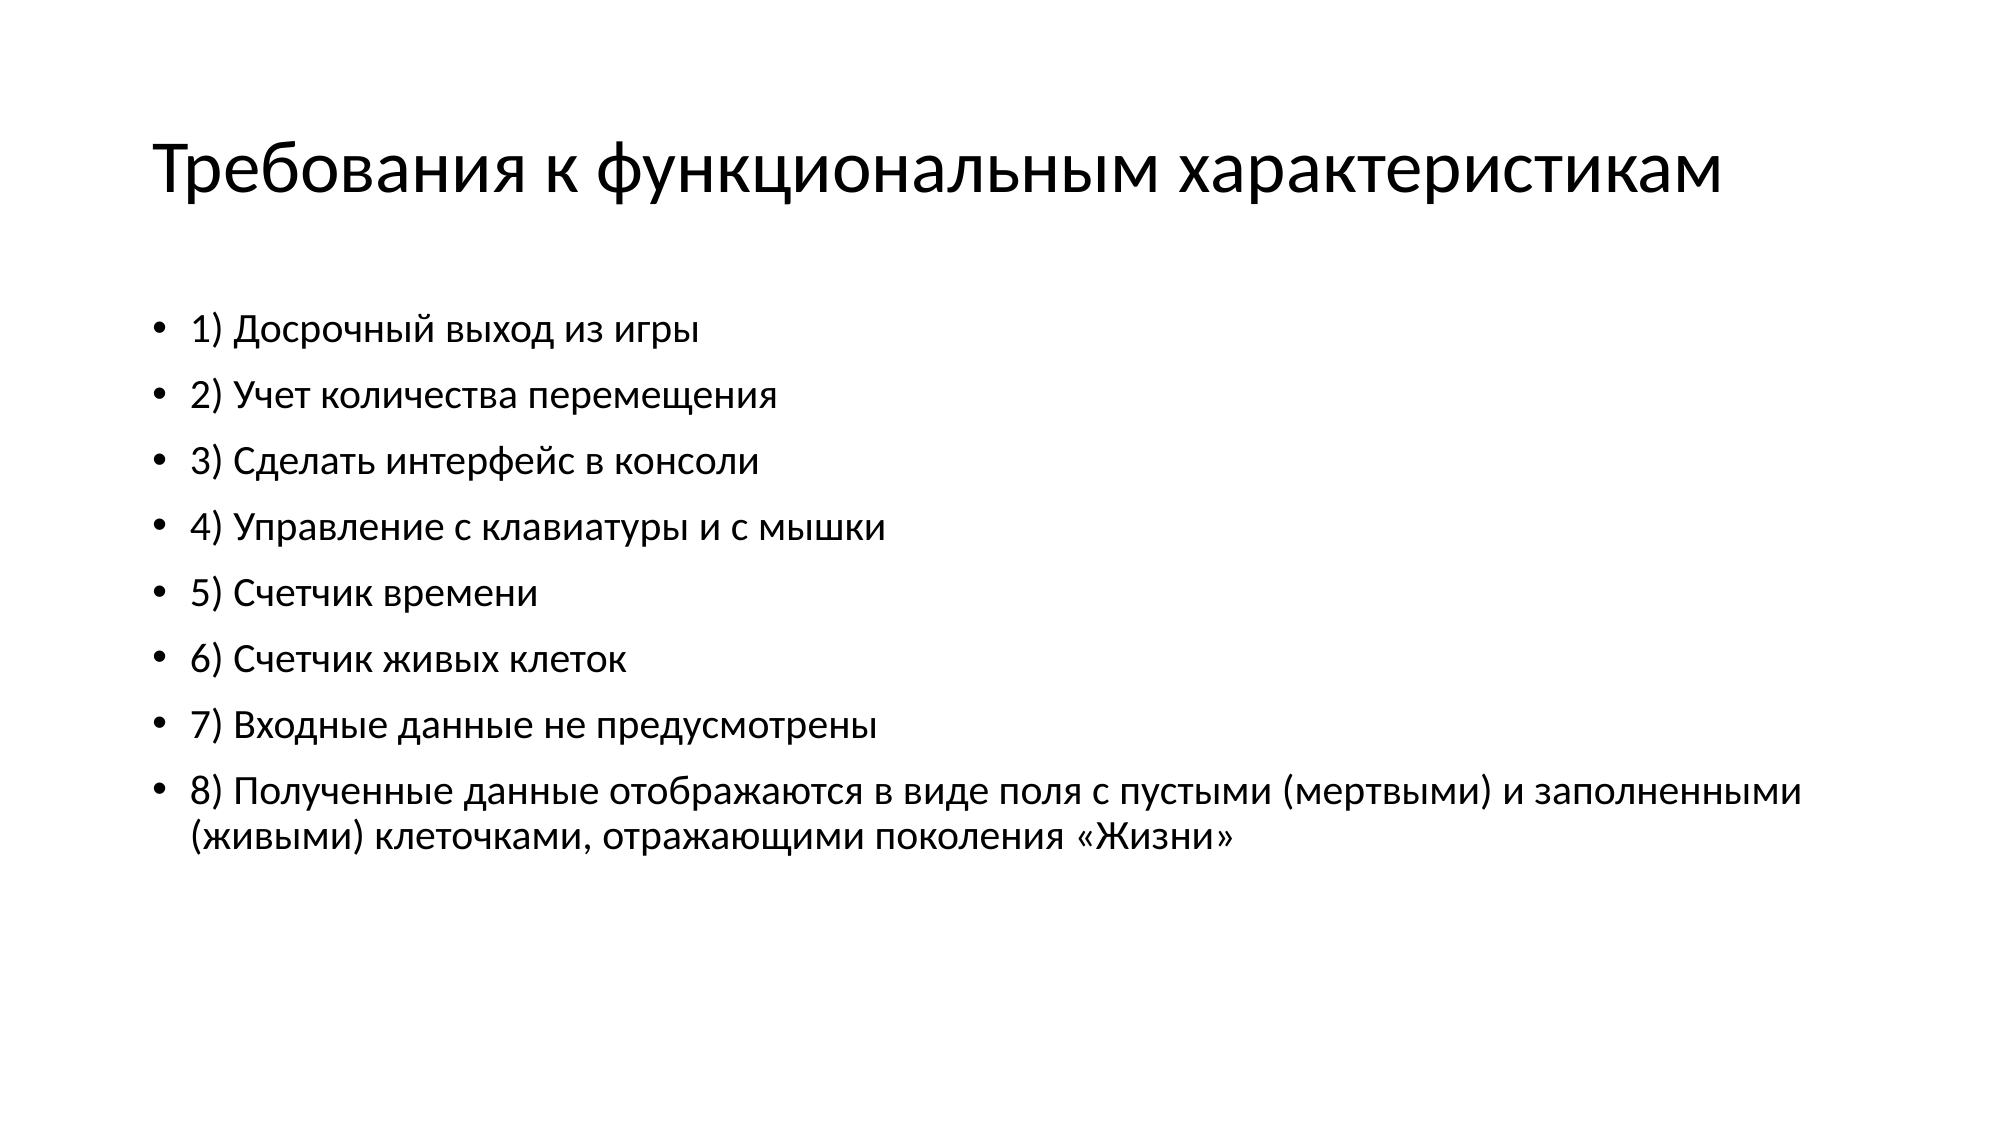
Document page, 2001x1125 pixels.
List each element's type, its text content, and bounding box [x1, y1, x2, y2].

title Требования к функциональным характеристикам [137, 59, 1863, 278]
list 1) Досрочный выход из игры 2) Учет количества перемещения 3) Сделать интерфейс в консоли 4) Управление с клавиатуры и с мышки 5) Счетчик времени 6) Счетчик живых клеток 7) Входные данные не предусмотрены 8) Полученные данные отображаются в виде поля с пустыми (мертвыми) и заполненными (живыми) клеточками, отражающими поколения «Жизни» [137, 299, 1863, 1014]
